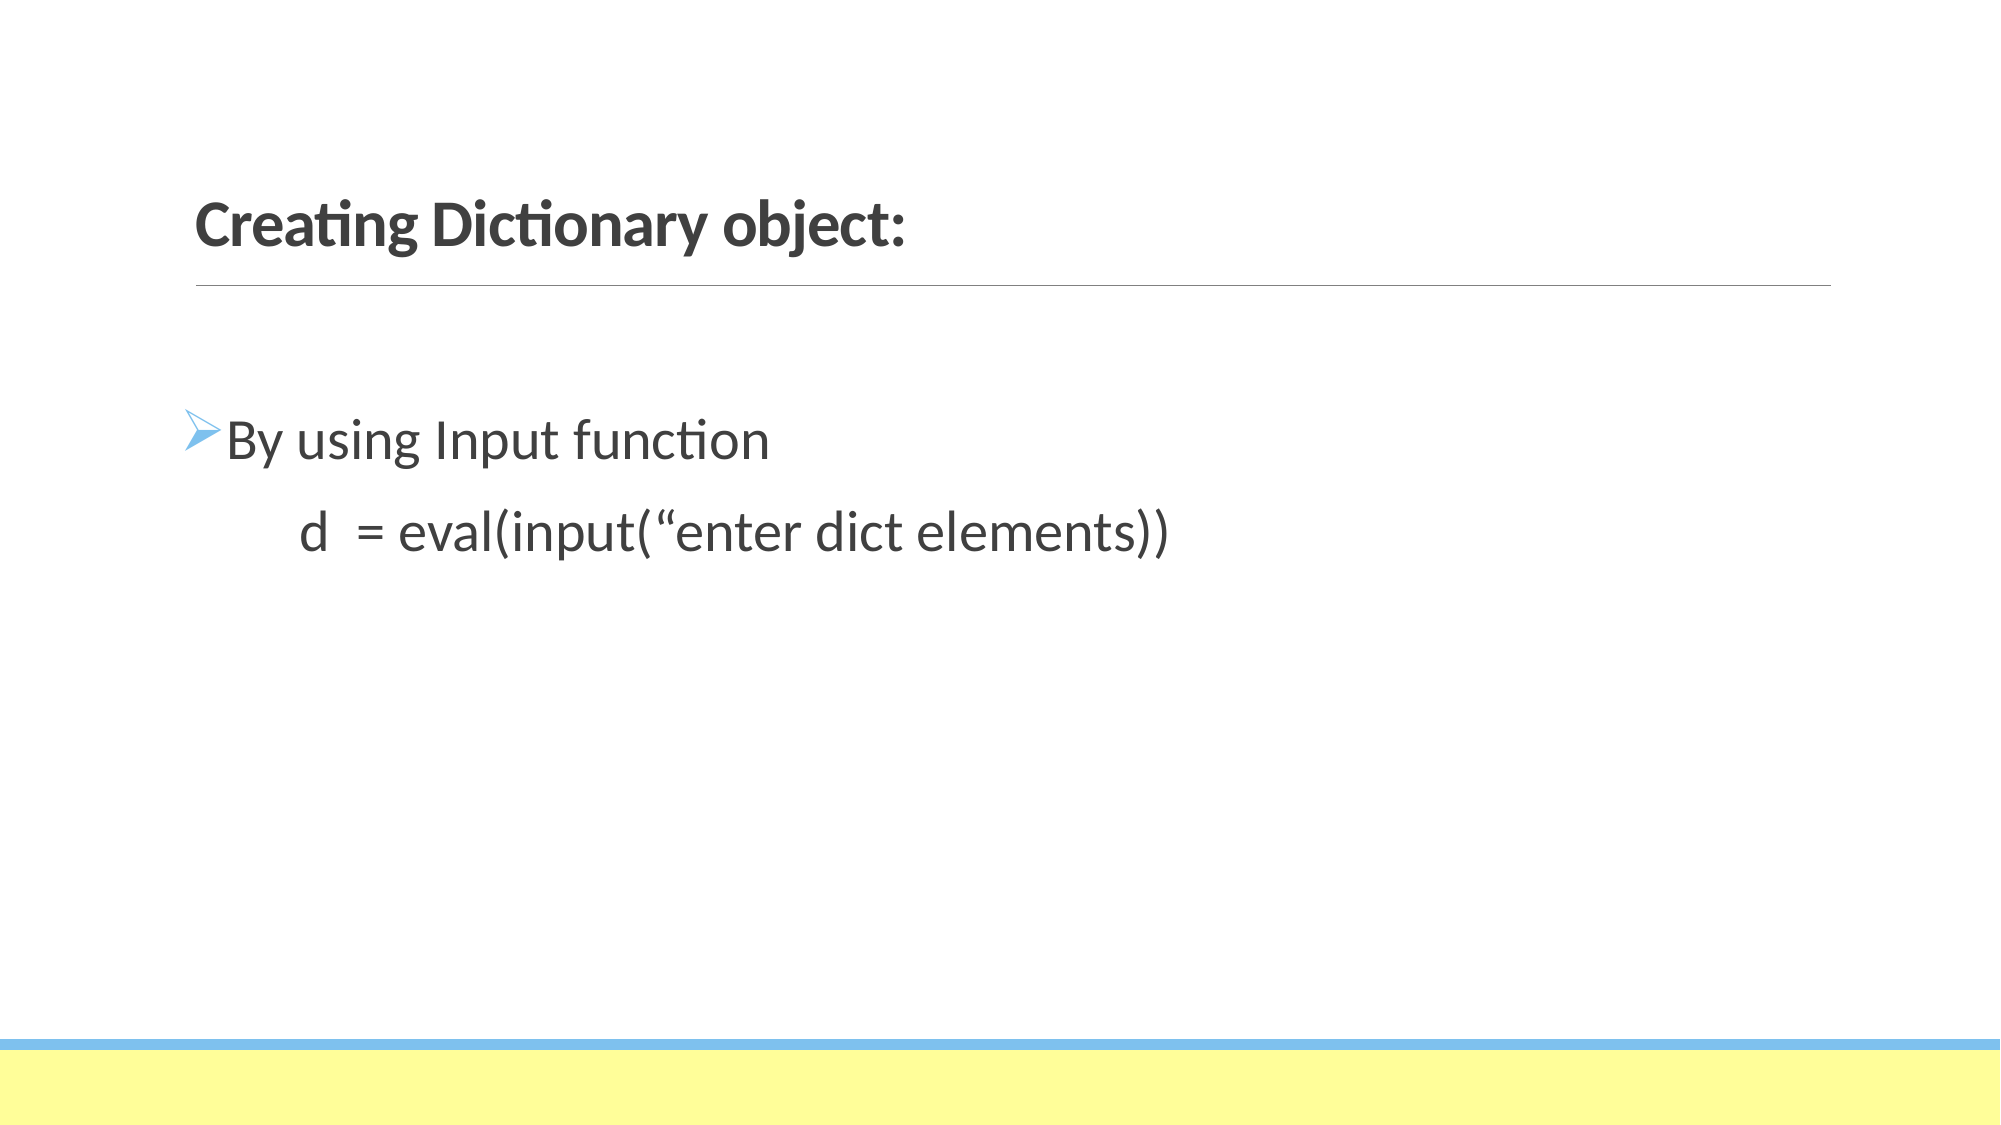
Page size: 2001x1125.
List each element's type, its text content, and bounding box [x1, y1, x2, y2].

title Creating Dictionary object: [180, 109, 1830, 302]
list By using Input function d = eval(input(“enter dict elements)) [180, 302, 1830, 963]
